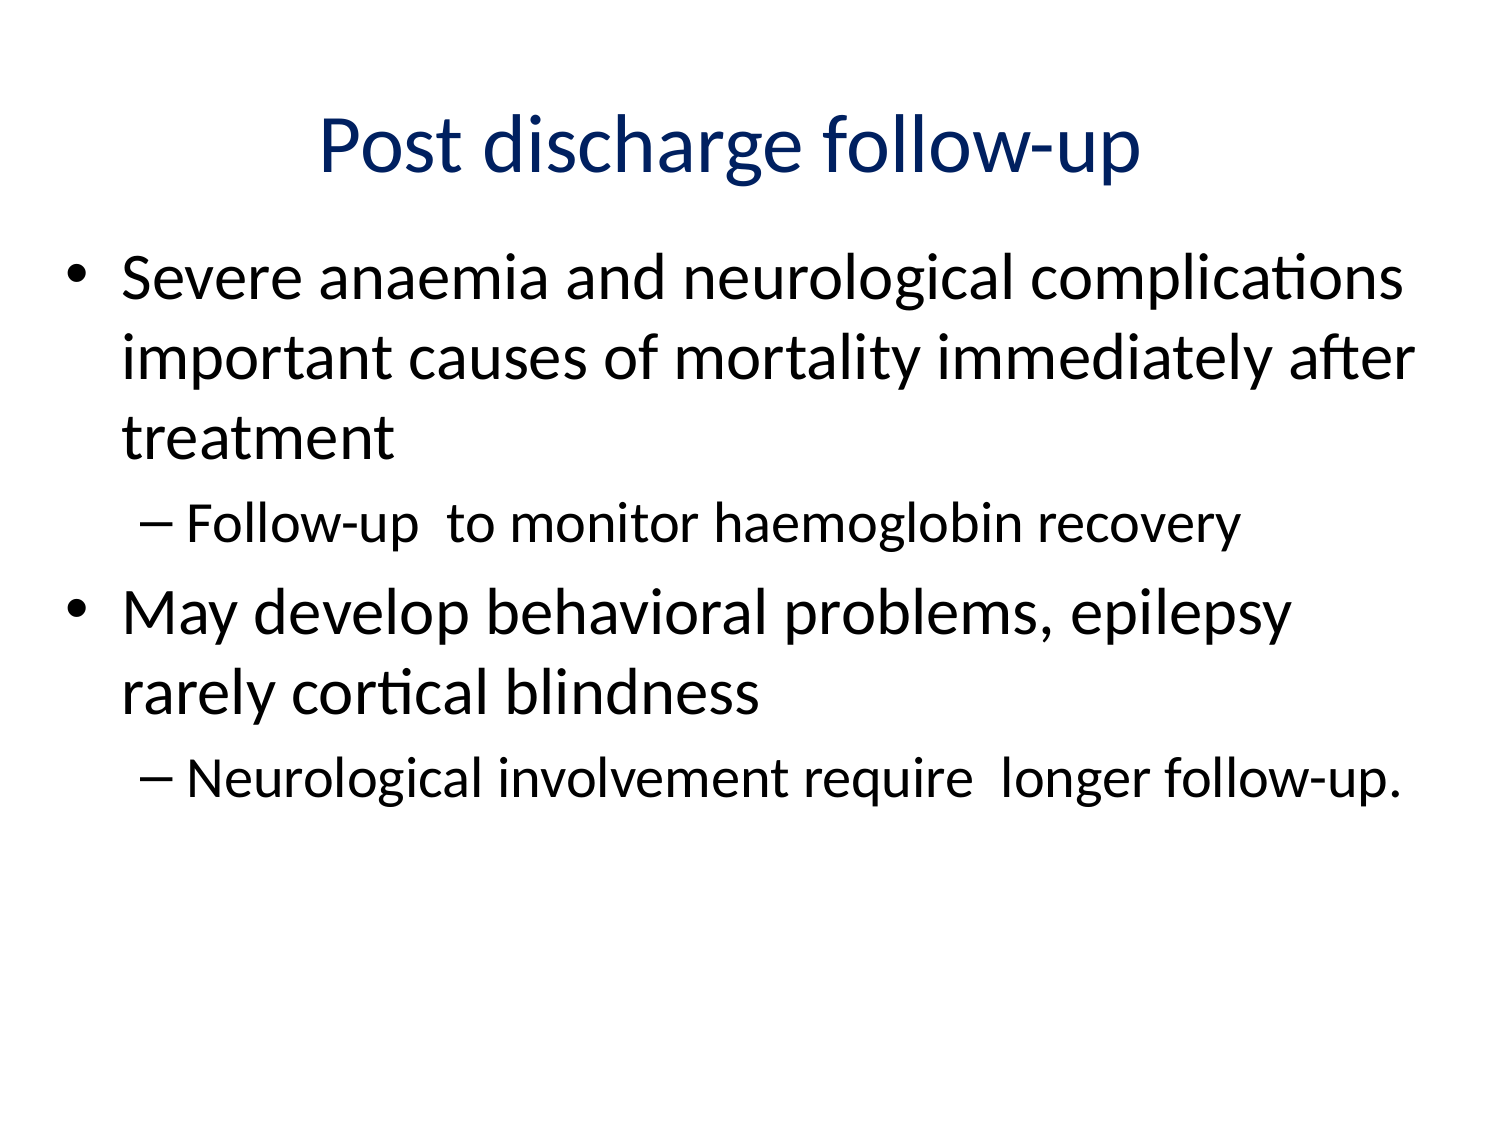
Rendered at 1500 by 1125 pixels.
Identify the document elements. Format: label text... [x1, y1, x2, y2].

list Severe anaemia and neurological complications important causes of mortality immediately after treatment Follow-up to monitor haemoglobin recovery May develop behavioral problems, epilepsy rarely cortical blindness Neurological involvement require longer follow-up. [50, 224, 1463, 968]
title Post discharge follow-up [75, 45, 1425, 224]
